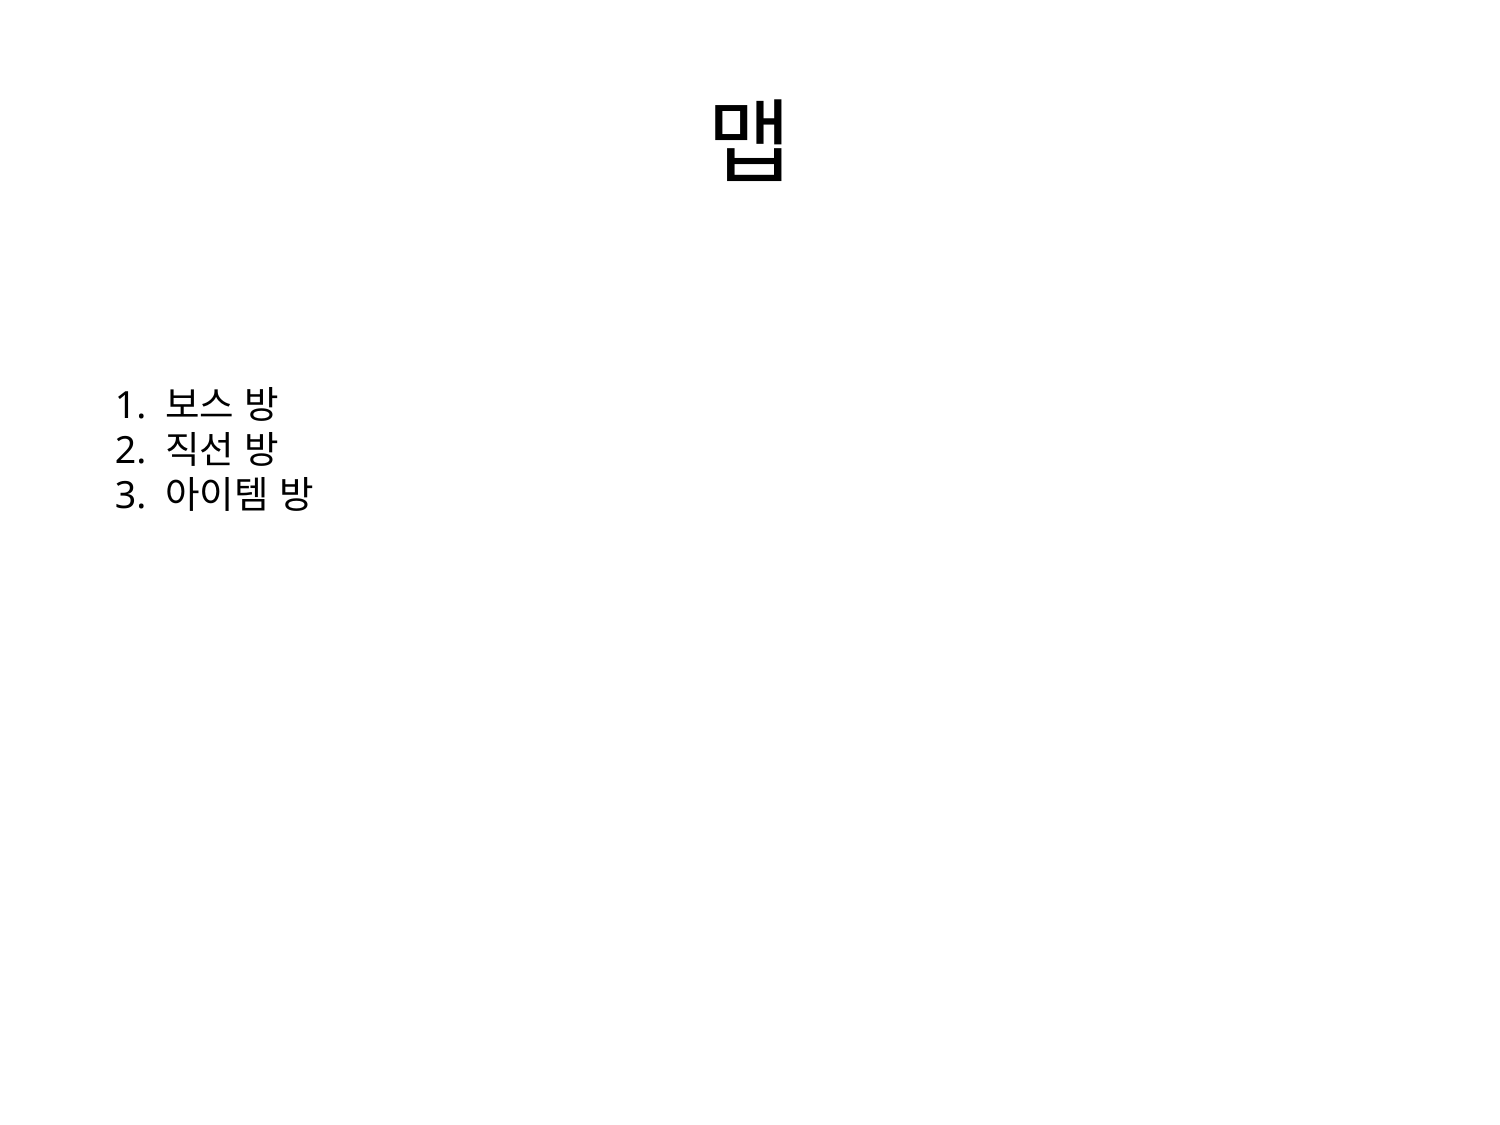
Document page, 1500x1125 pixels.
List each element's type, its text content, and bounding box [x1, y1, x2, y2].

text_box 1. 보스 방 2. 직선 방 3. 아이템 방 [100, 373, 1353, 524]
title 맵 [75, 45, 1425, 233]
